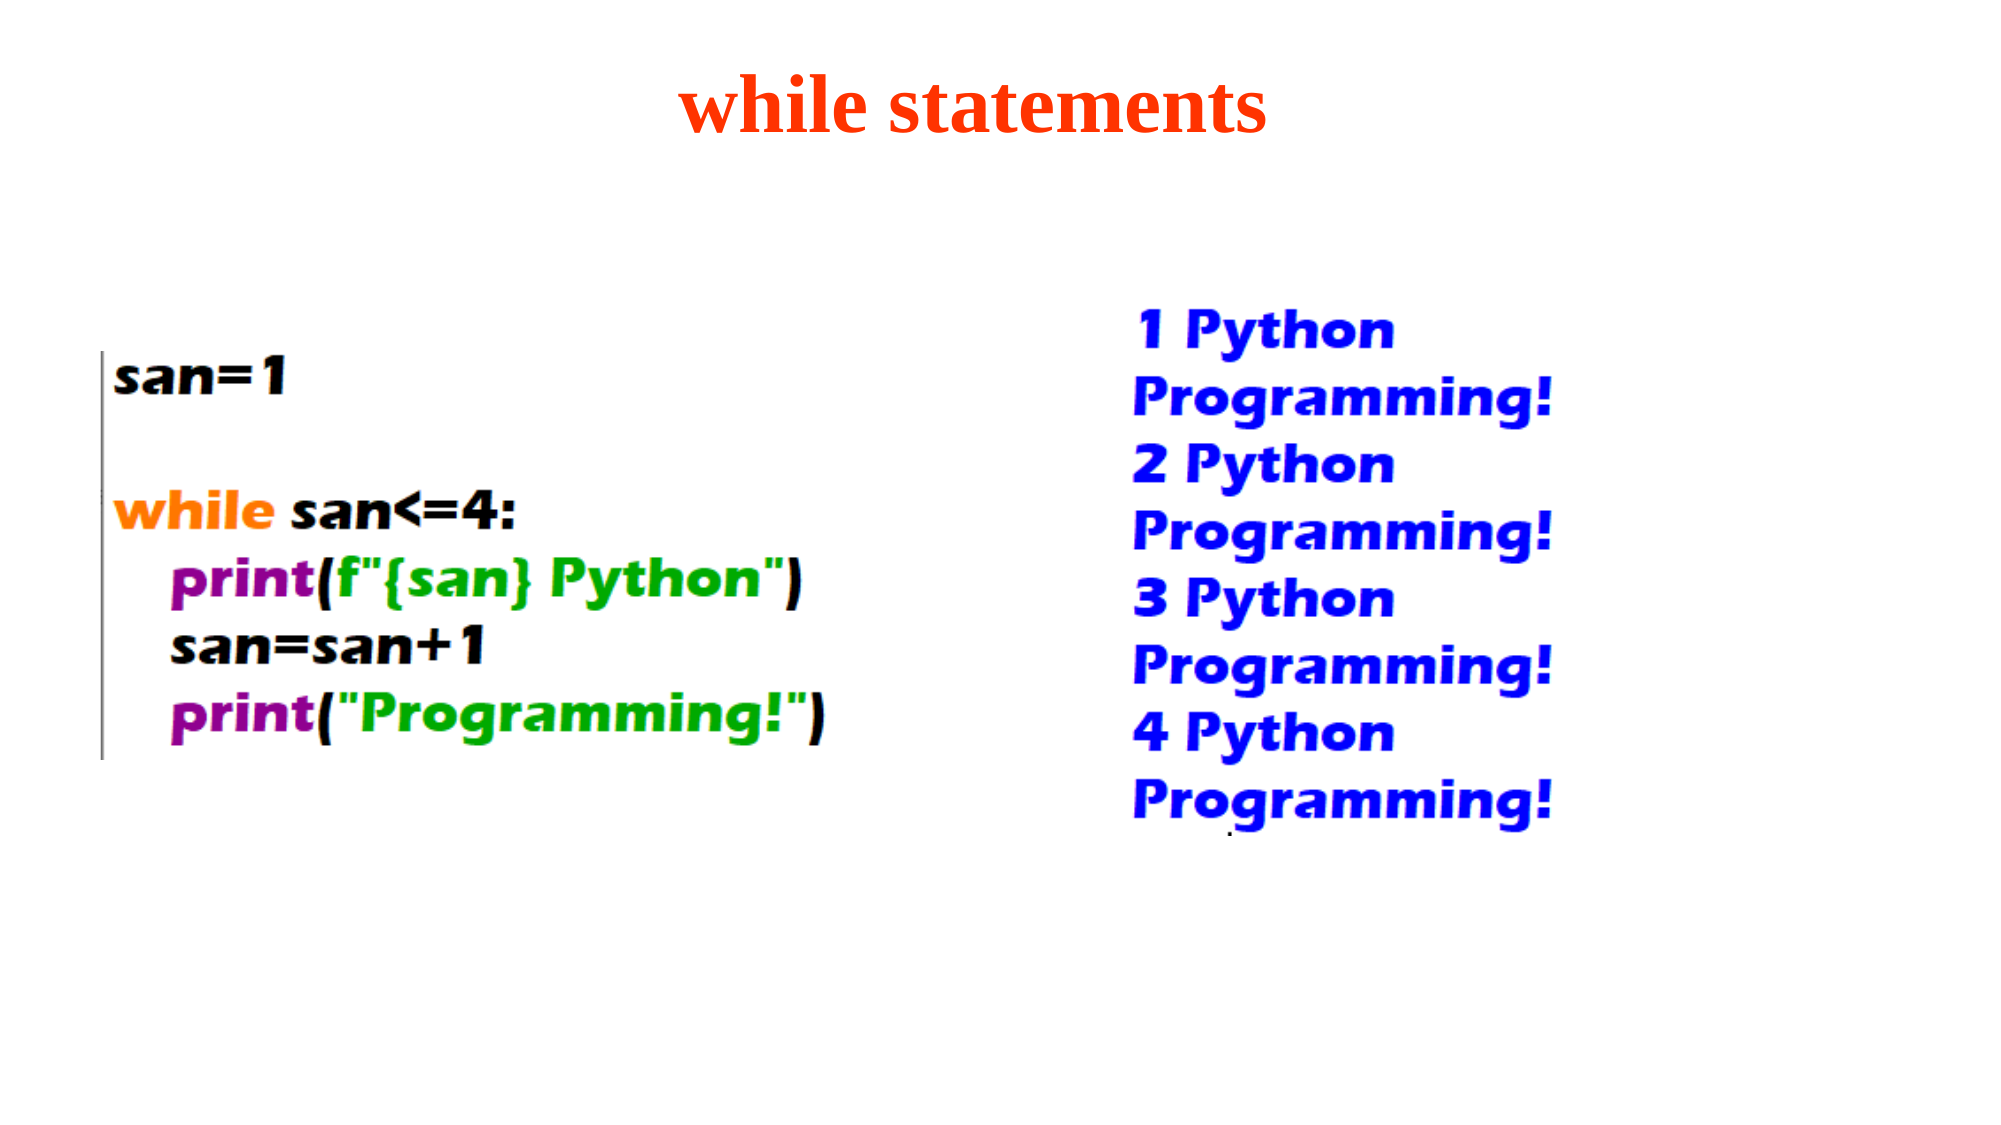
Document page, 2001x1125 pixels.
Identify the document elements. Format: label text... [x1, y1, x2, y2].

text_box while statements [664, 41, 1284, 157]
picture [1126, 306, 1571, 836]
picture [100, 351, 838, 760]
